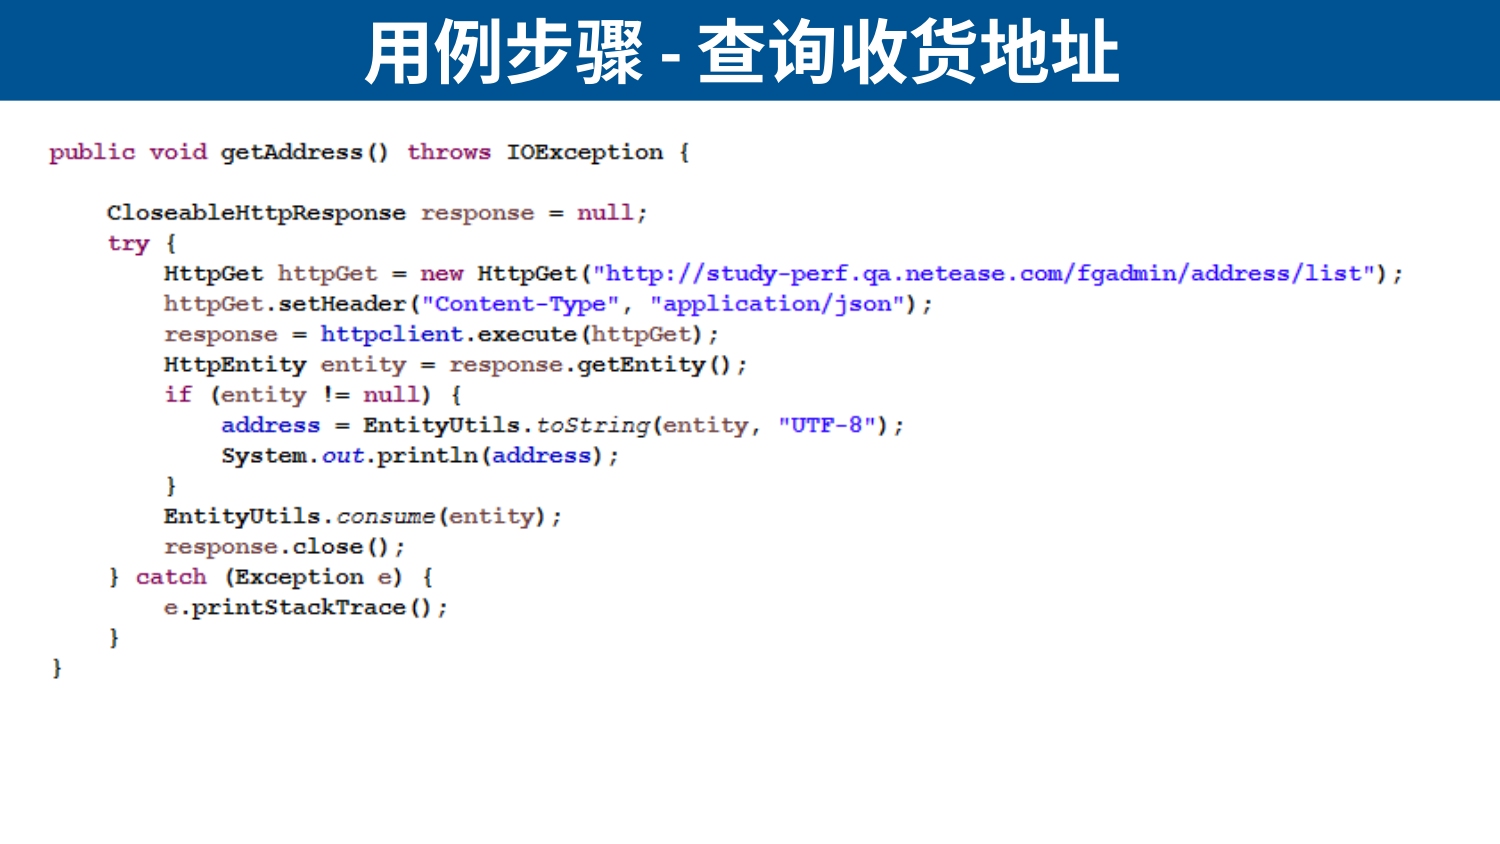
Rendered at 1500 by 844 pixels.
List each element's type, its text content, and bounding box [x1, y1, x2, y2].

title 用例步骤-查询收货地址 [2, 0, 1483, 101]
picture [29, 138, 1437, 686]
